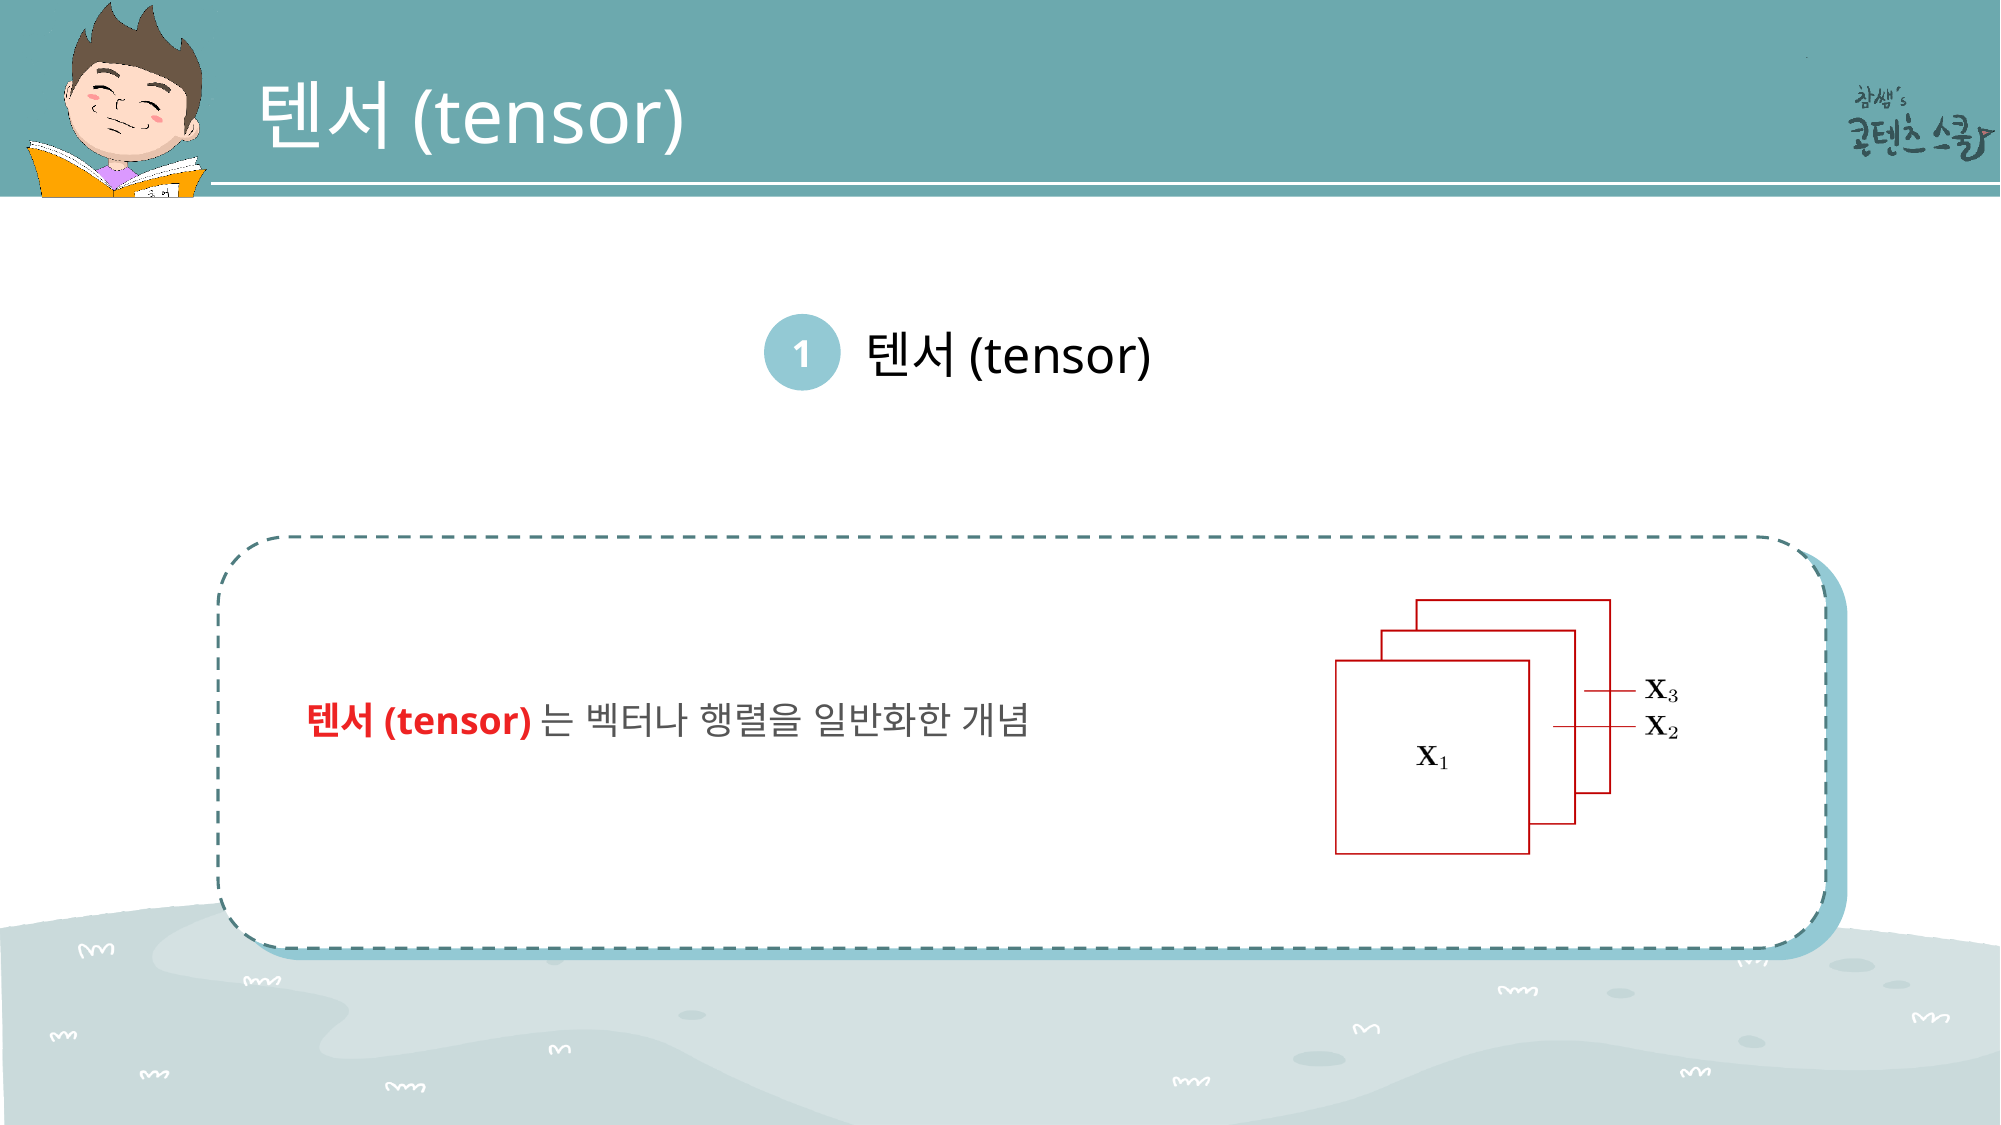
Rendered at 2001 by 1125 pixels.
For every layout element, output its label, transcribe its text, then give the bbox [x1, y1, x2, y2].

text_box 텐서(tensor) [241, 61, 890, 167]
text_box [1800, 549, 1849, 883]
picture [0, 556, 2000, 1125]
text_box 1 [763, 312, 842, 392]
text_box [1799, 56, 2000, 199]
text_box 텐서(tensor)는 벡터나 행렬을 일반화한 개념 [291, 689, 1061, 750]
picture [22, 0, 224, 200]
text_box [216, 535, 1827, 883]
text_box 텐서(tensor) [851, 315, 1193, 391]
